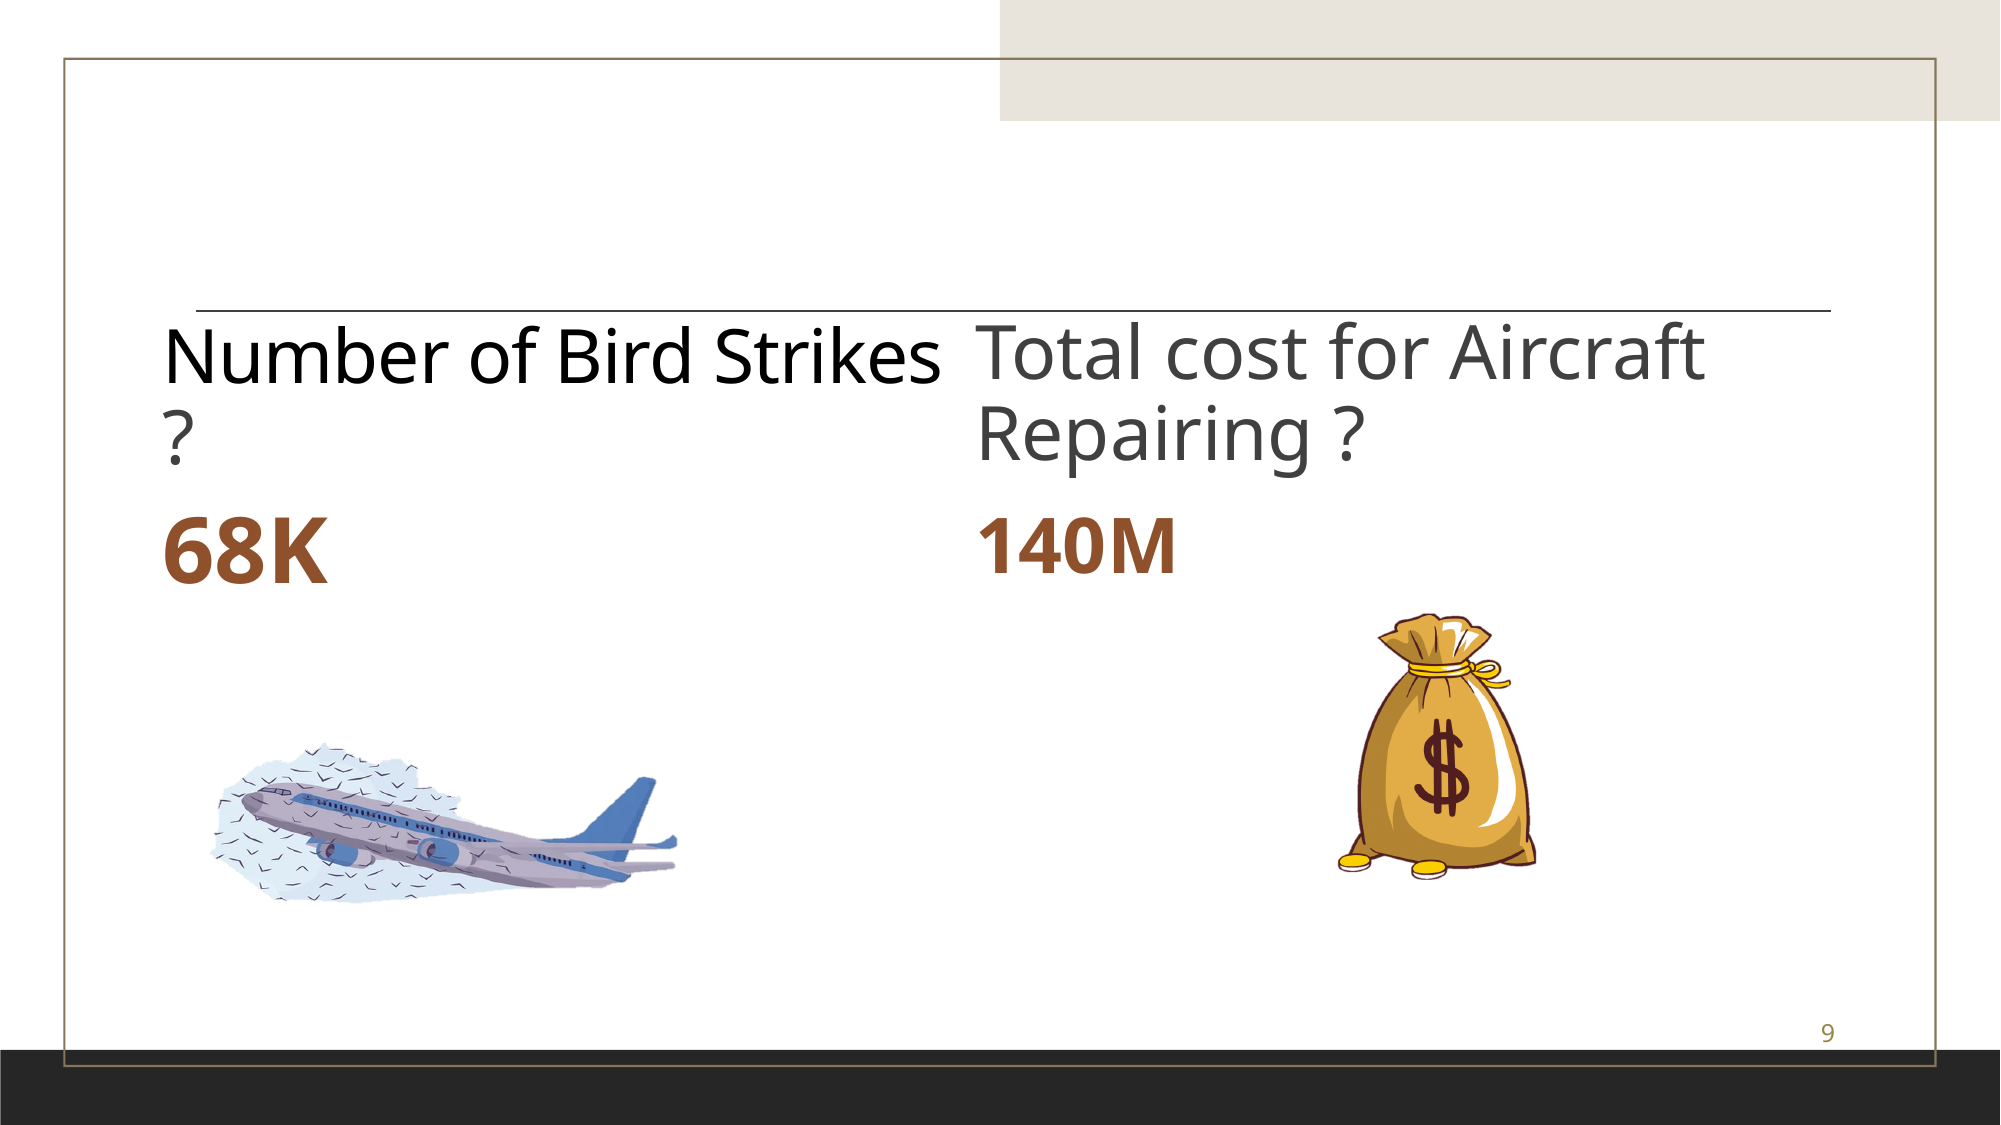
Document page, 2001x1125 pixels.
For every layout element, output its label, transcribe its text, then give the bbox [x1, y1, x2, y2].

title Number of Bird Strikes ? [147, 311, 960, 657]
text_box 140M [959, 499, 1336, 598]
slide_number 9 [1400, 1004, 1850, 1064]
picture [146, 655, 736, 956]
text_box 68K [147, 387, 755, 721]
text_box Total cost for Aircraft Repairing ? [959, 246, 1773, 484]
picture [1301, 596, 1562, 913]
